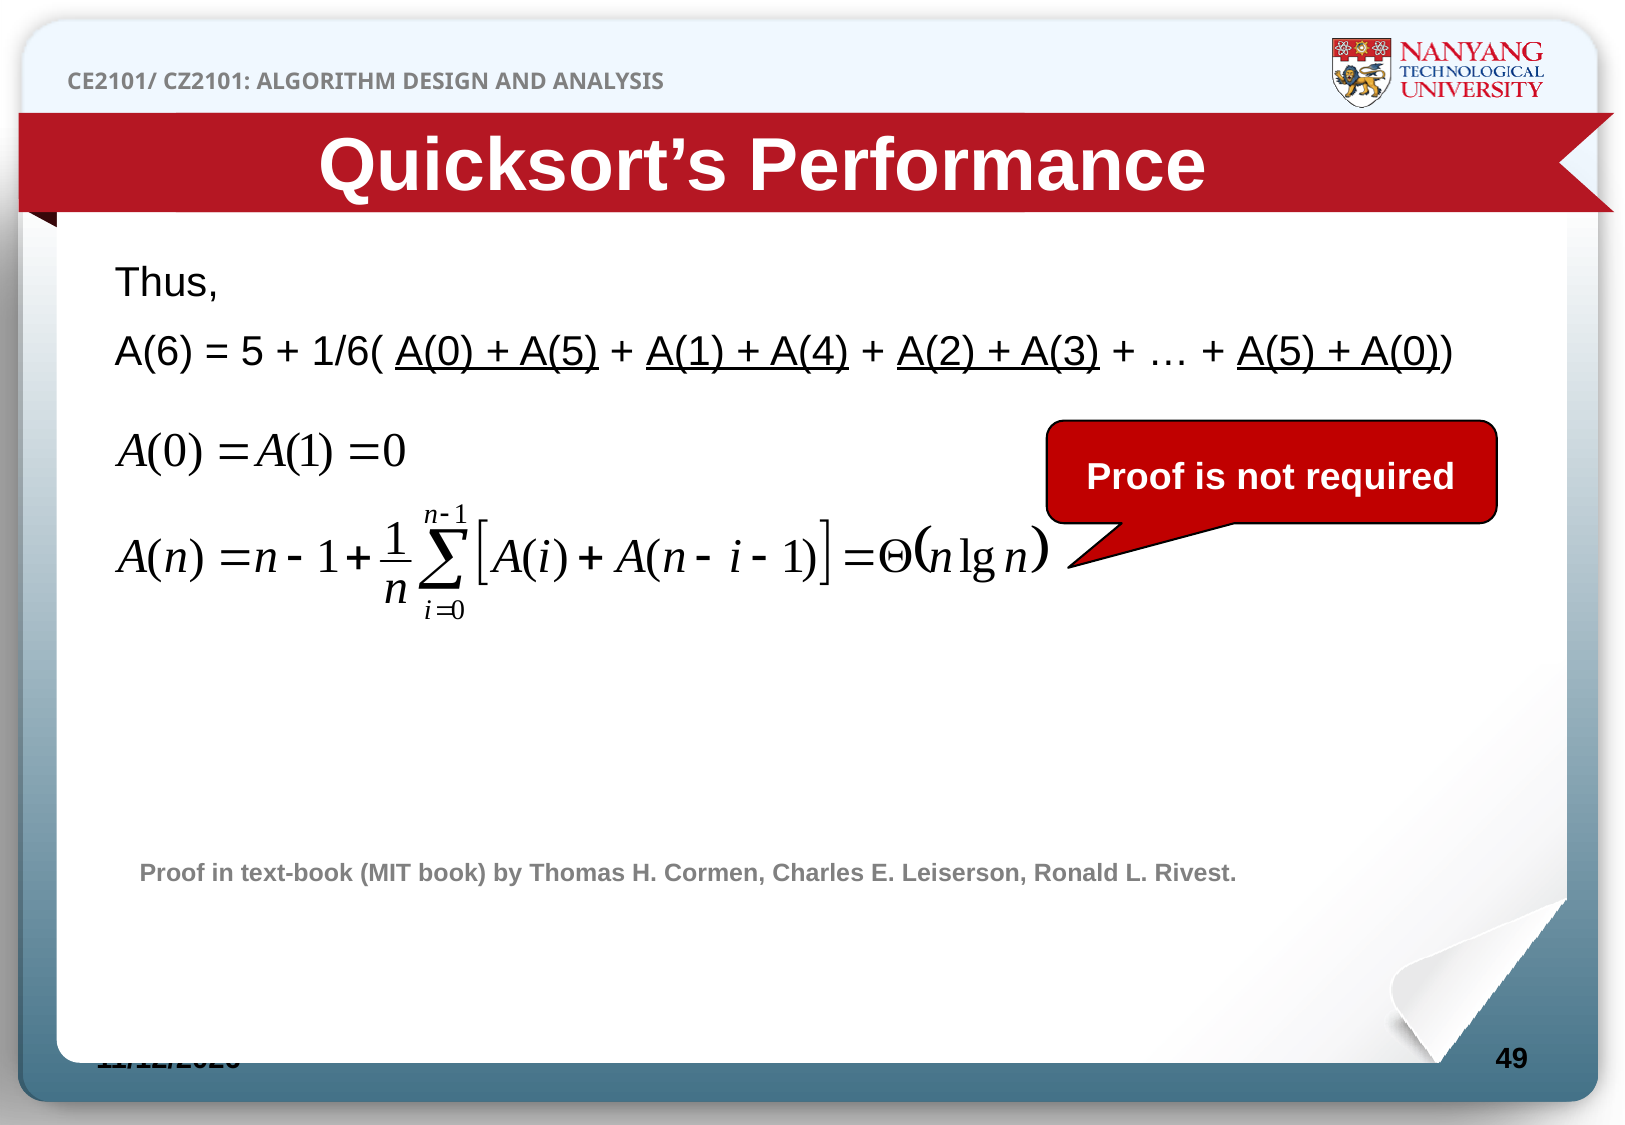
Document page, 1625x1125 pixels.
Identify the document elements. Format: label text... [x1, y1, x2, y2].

picture [1097, 657, 1567, 1063]
picture [0, 0, 1625, 1125]
list Quicksort’s Performance [60, 119, 1467, 201]
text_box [106, 420, 1050, 632]
text_box Proof is not required [1071, 435, 1485, 505]
text_box Thus, A(6) = 5 + 1/6( A(0) + A(5) + A(1) + A(4) + A(2) + A(3) + … + A(5) + A(0)) [99, 237, 1625, 381]
text_box Proof in text-book (MIT book) by Thomas H. Cormen, Charles E. Leiserson, Ronald L. Rivest. [124, 842, 1425, 894]
text_box [1053, 420, 1497, 568]
